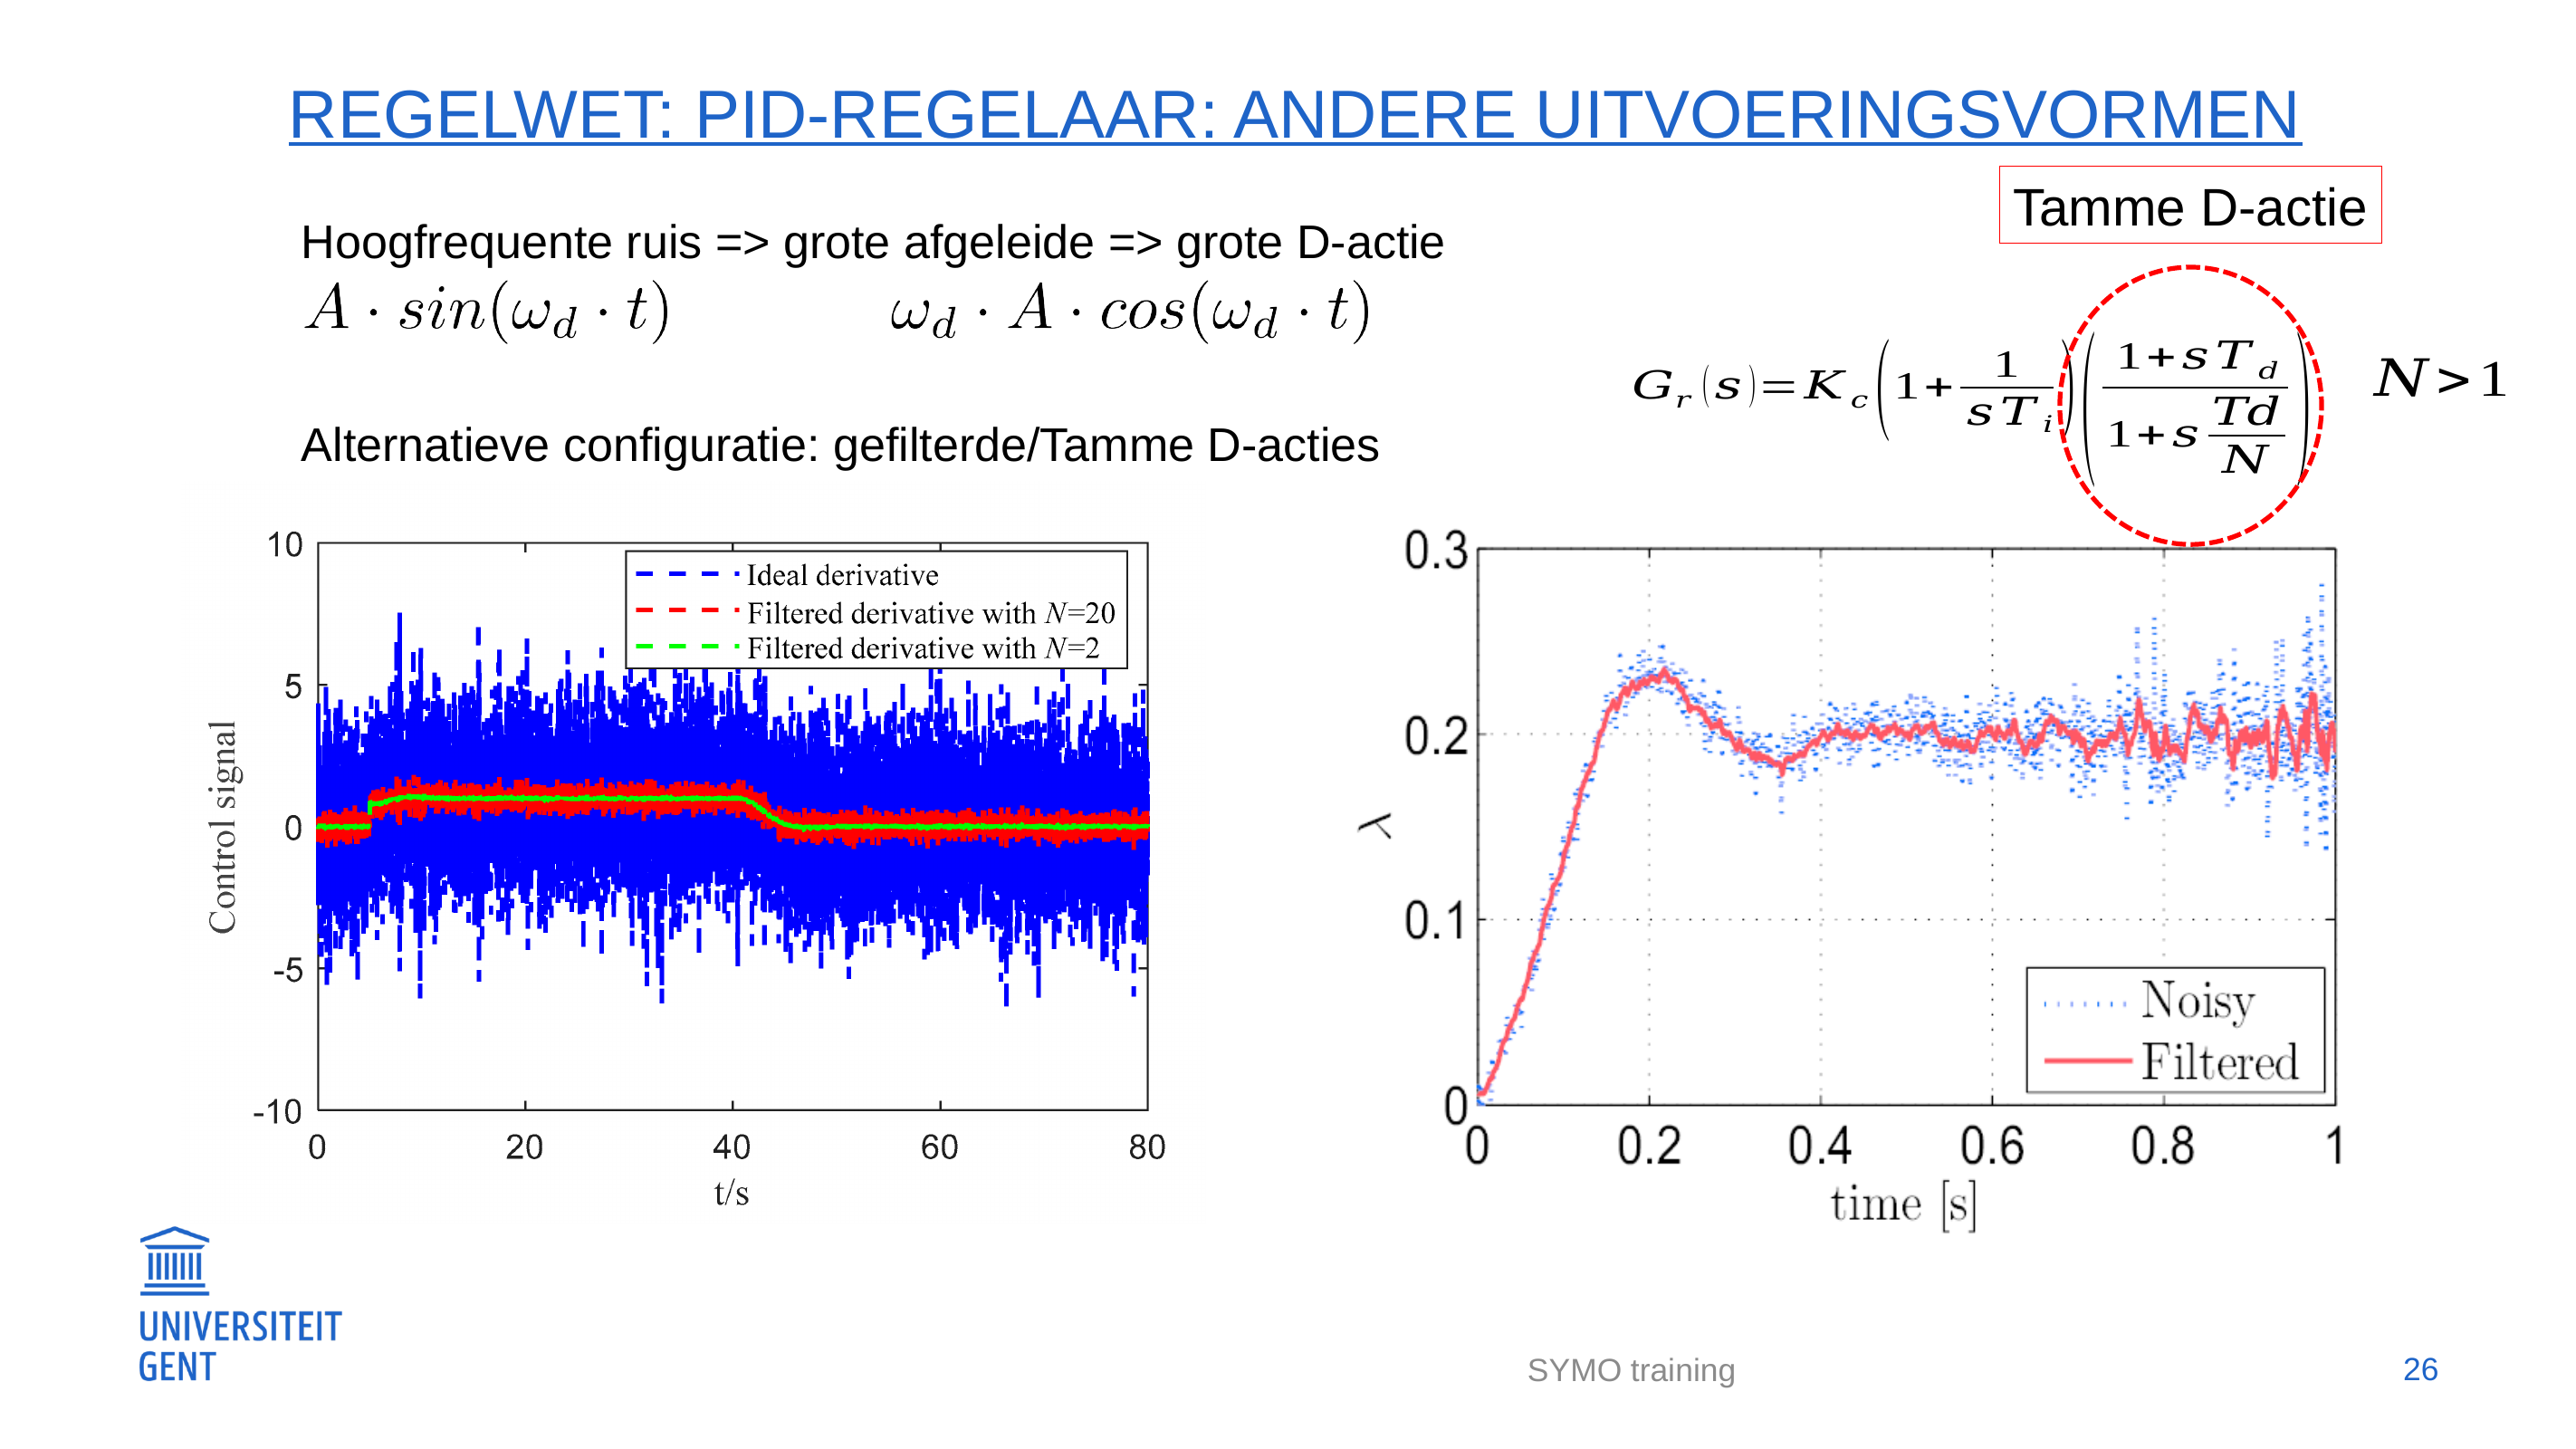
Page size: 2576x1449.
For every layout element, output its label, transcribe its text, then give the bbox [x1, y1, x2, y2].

picture [72, 481, 1206, 1449]
picture [891, 280, 1368, 344]
list Hoogfrequente ruis => grote afgeleide => grote D-actie Alternatieve configuratie: gefilterde/Tamme D-acties [274, 193, 1915, 482]
title Regelwet: PID-regelaar: andere uitvoeringsvormen [274, 72, 2399, 171]
text_box Tamme D-actie [1999, 166, 2382, 244]
text_box [2058, 265, 2323, 517]
picture [304, 280, 667, 344]
slide_number 26 [2315, 1329, 2453, 1407]
picture [1345, 517, 2370, 1243]
footer SYMO training [1011, 1336, 2253, 1402]
